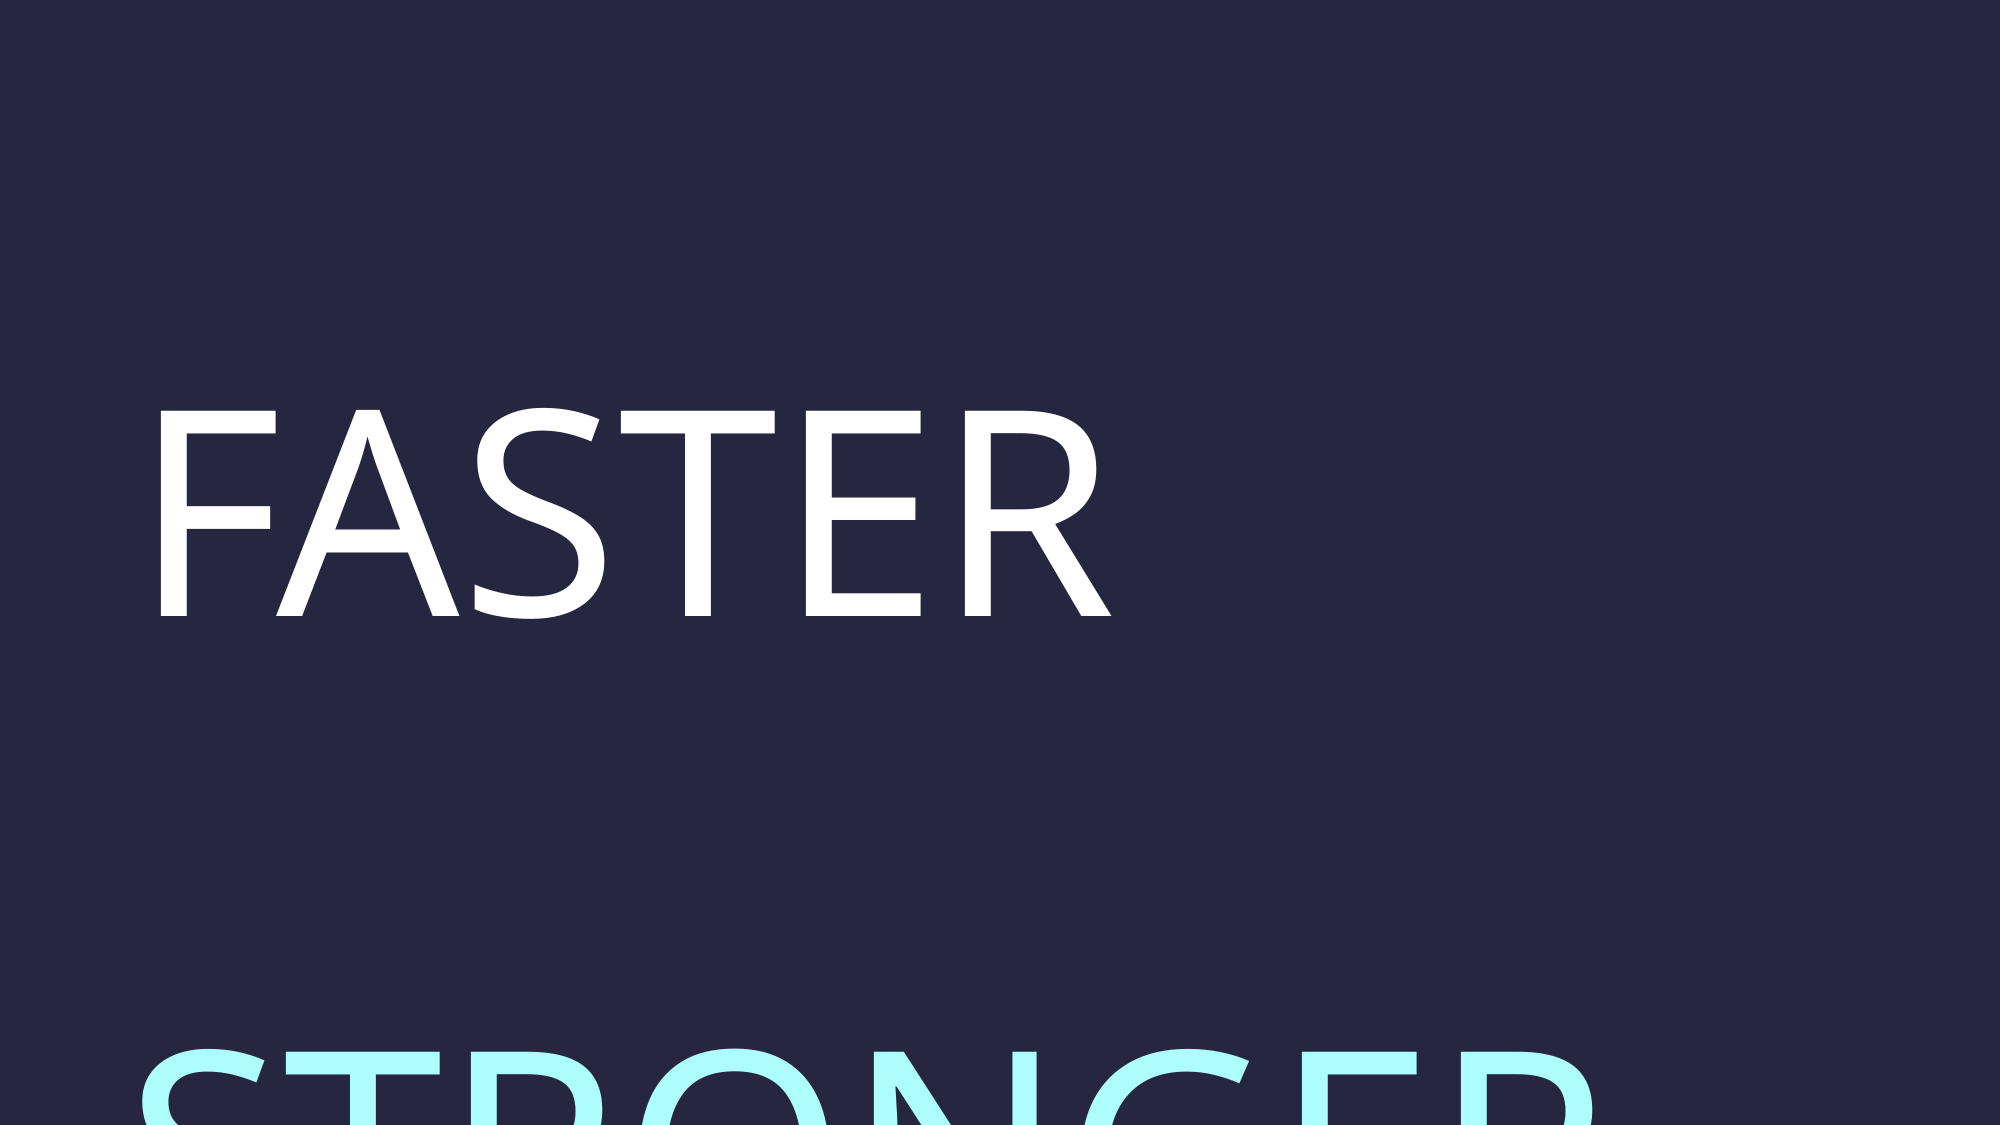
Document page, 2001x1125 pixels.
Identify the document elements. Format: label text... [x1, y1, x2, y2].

text_box STRONGER [110, 962, 1628, 1125]
text_box FASTER [118, 321, 1132, 681]
